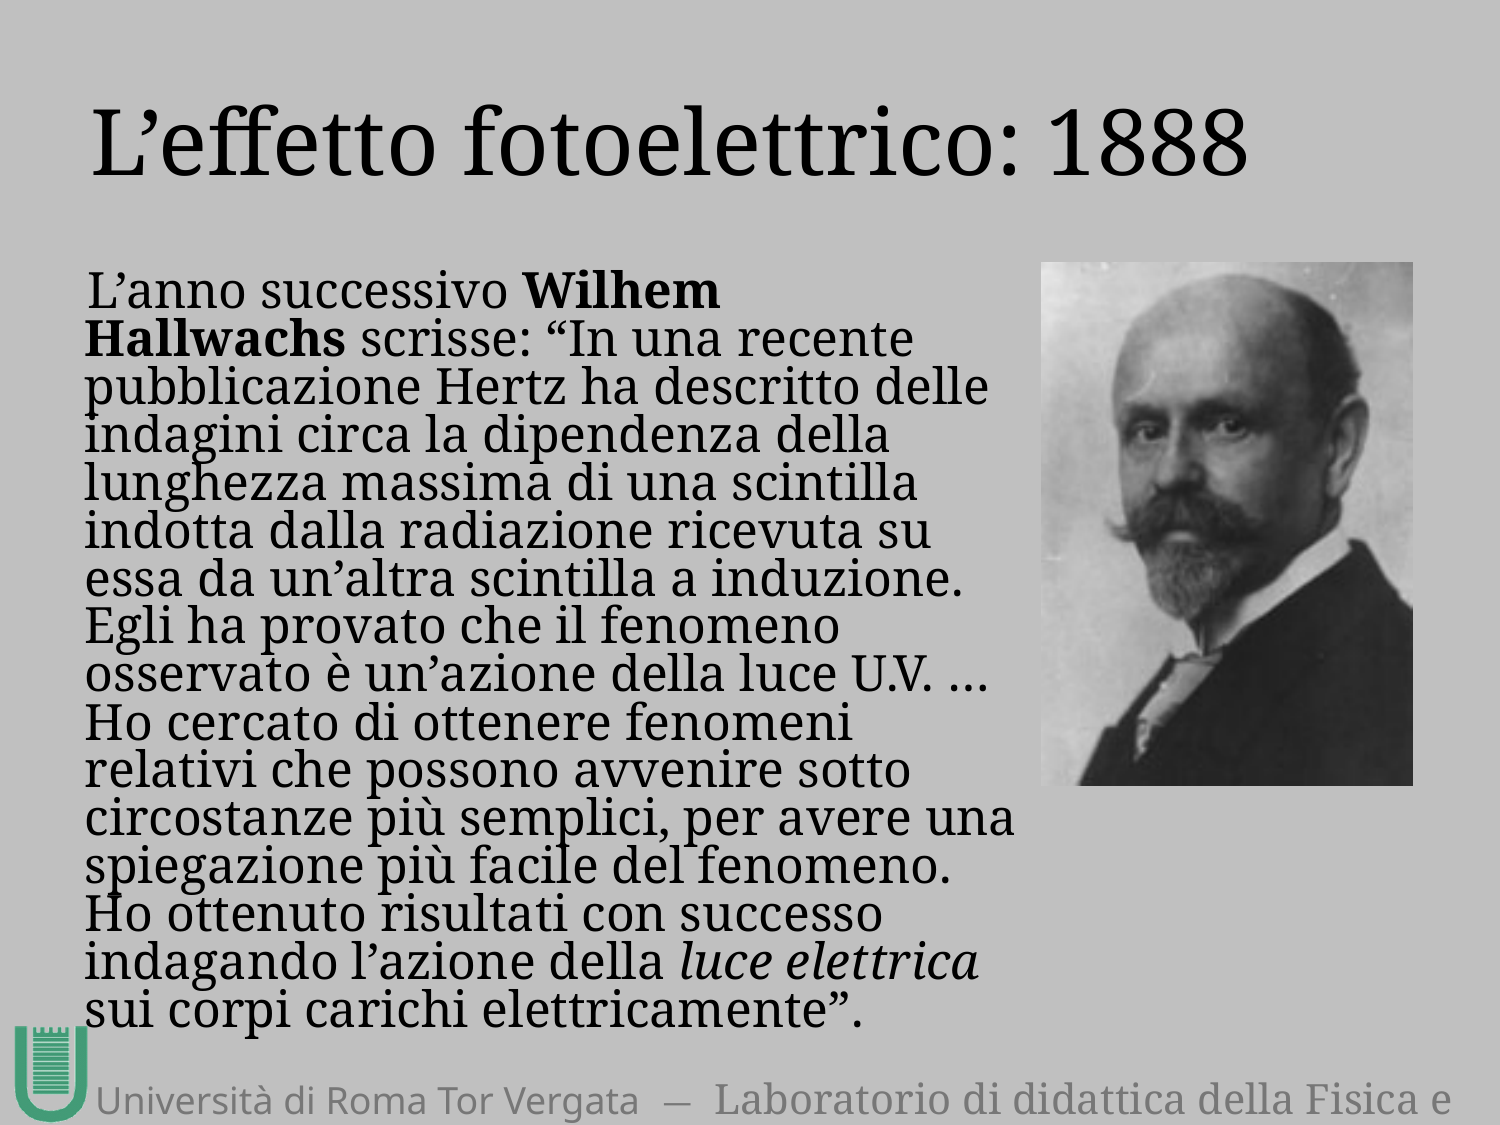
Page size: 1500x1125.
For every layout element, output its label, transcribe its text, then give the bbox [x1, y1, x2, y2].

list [1040, 261, 1413, 786]
title L’effetto fotoelettrico: 1888 [75, 45, 1425, 233]
list L’anno successivo Wilhem Hallwachs scrisse: “In una recente pubblicazione Hertz ha descritto delle indagini circa la dipendenza della lunghezza massima di una scintilla indotta dalla radiazione ricevuta su essa da un’altra scintilla a induzione. Egli ha provato che il fenomeno osservato è un’azione della luce U.V. … Ho cercato di ottenere fenomeni relativi che possono avvenire sotto circostanze più semplici, per avere una spiegazione più facile del fenomeno. Ho ottenuto risultati con successo indagando l’azione della luce elettrica sui corpi carichi elettricamente”. [54, 262, 1038, 914]
picture [12, 1025, 89, 1124]
